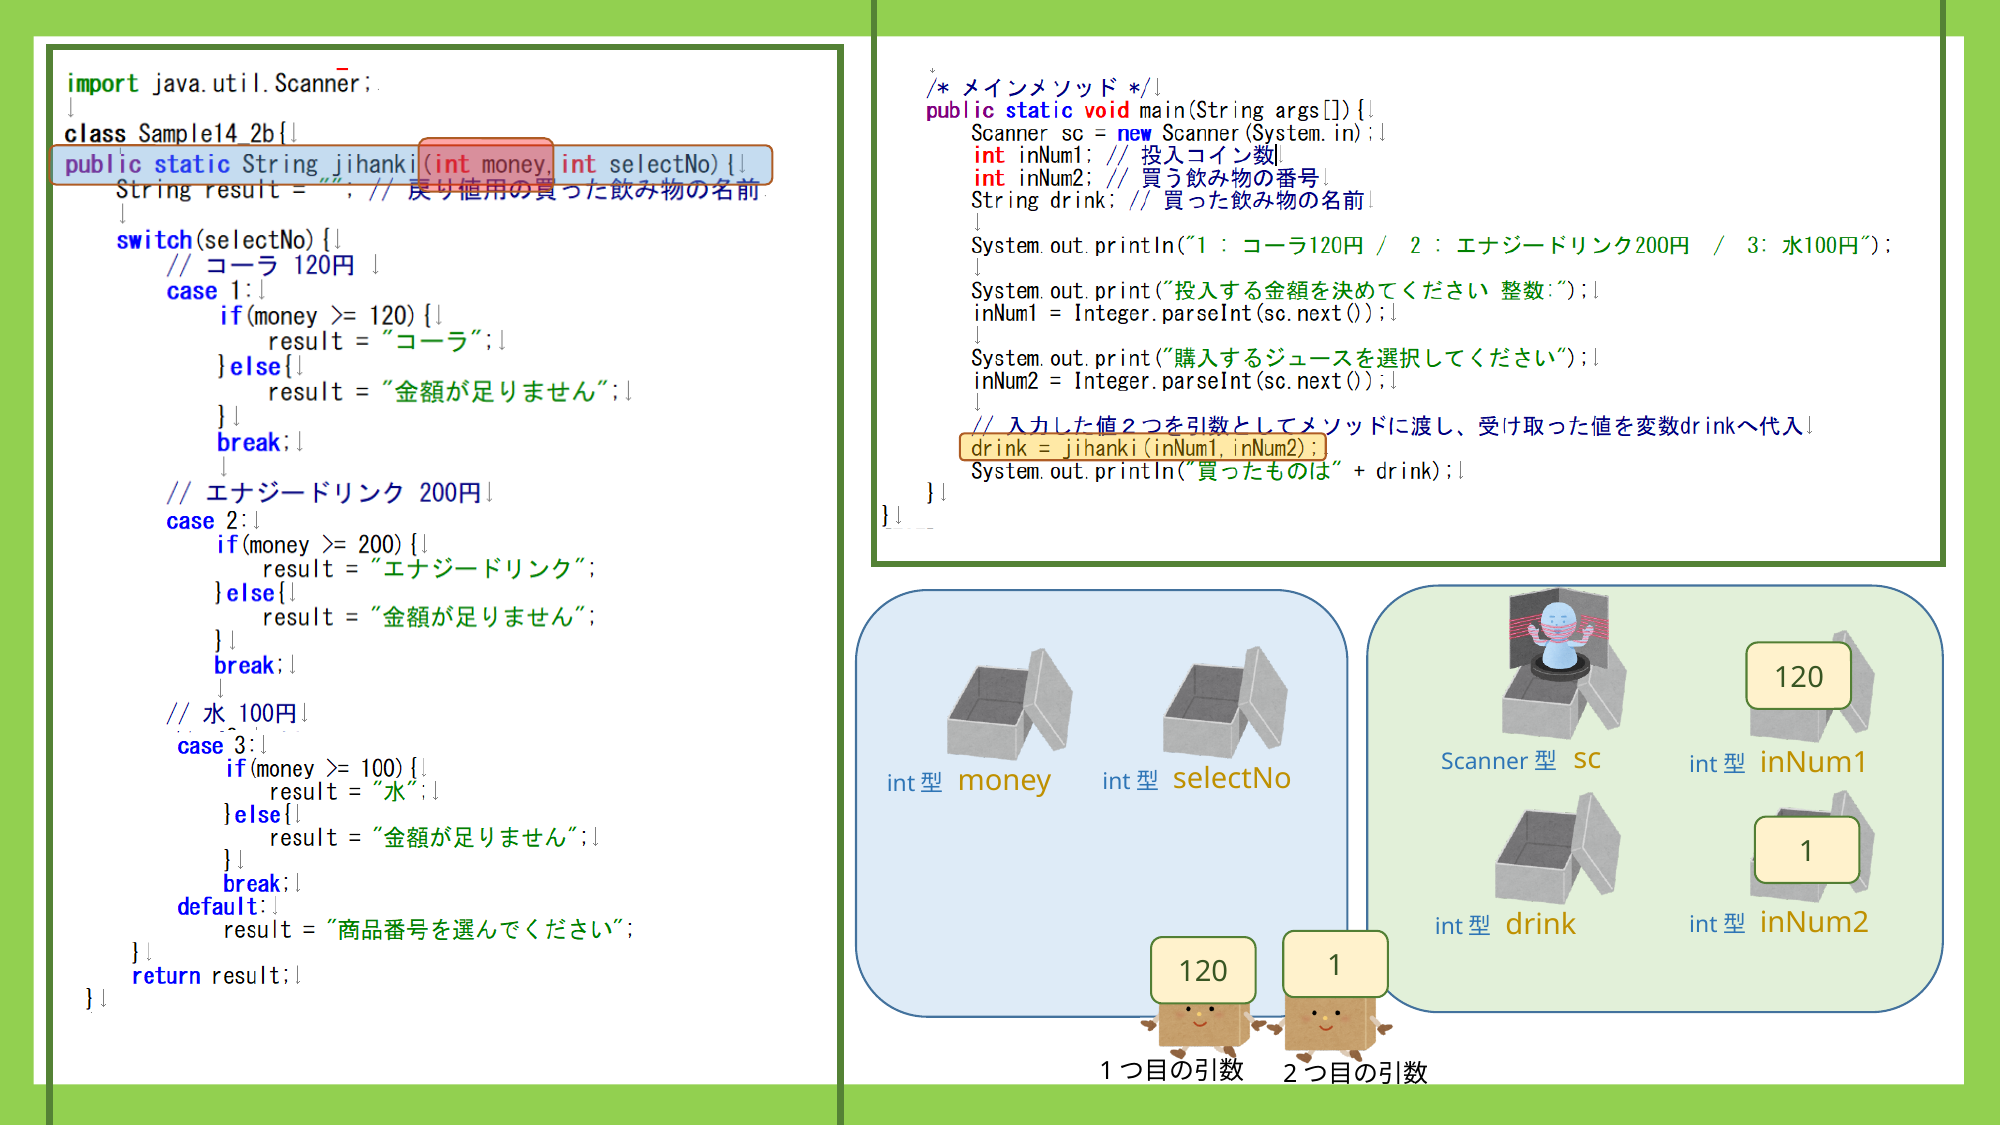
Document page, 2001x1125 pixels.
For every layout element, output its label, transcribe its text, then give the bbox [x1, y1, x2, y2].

text_box int型 [1420, 904, 1490, 947]
picture [1136, 952, 1396, 1077]
text_box int型 [1674, 902, 1745, 945]
text_box [417, 137, 555, 154]
text_box [49, 46, 841, 1125]
text_box Scanner型 [1426, 739, 1558, 782]
picture [1744, 625, 1881, 756]
picture [1496, 580, 1633, 753]
picture [1490, 787, 1627, 918]
text_box [1366, 584, 1944, 1014]
text_box 120 [1150, 936, 1257, 952]
text_box drink [1490, 897, 1655, 948]
text_box money [942, 753, 1107, 804]
text_box [379, 144, 418, 154]
picture [1744, 785, 1881, 916]
picture [160, 511, 600, 730]
text_box 1 [1282, 929, 1389, 956]
text_box [873, 0, 1944, 565]
text_box [554, 144, 774, 186]
text_box int型 [1674, 742, 1745, 785]
text_box int型 [872, 760, 942, 803]
text_box selectNo [1158, 752, 1322, 802]
text_box int型 [1087, 758, 1158, 802]
text_box [854, 589, 1349, 1018]
picture [877, 68, 1893, 529]
picture [61, 68, 766, 505]
text_box sc [1558, 732, 1661, 783]
text_box inNum1 [1745, 735, 1909, 786]
text_box [48, 144, 61, 186]
text_box 1つ目の引数 [1084, 1047, 1260, 1092]
picture [1158, 641, 1294, 773]
text_box 2つ目の引数 [1268, 1050, 1443, 1095]
picture [942, 643, 1079, 774]
picture [64, 731, 635, 1013]
text_box inNum2 [1745, 895, 1909, 946]
